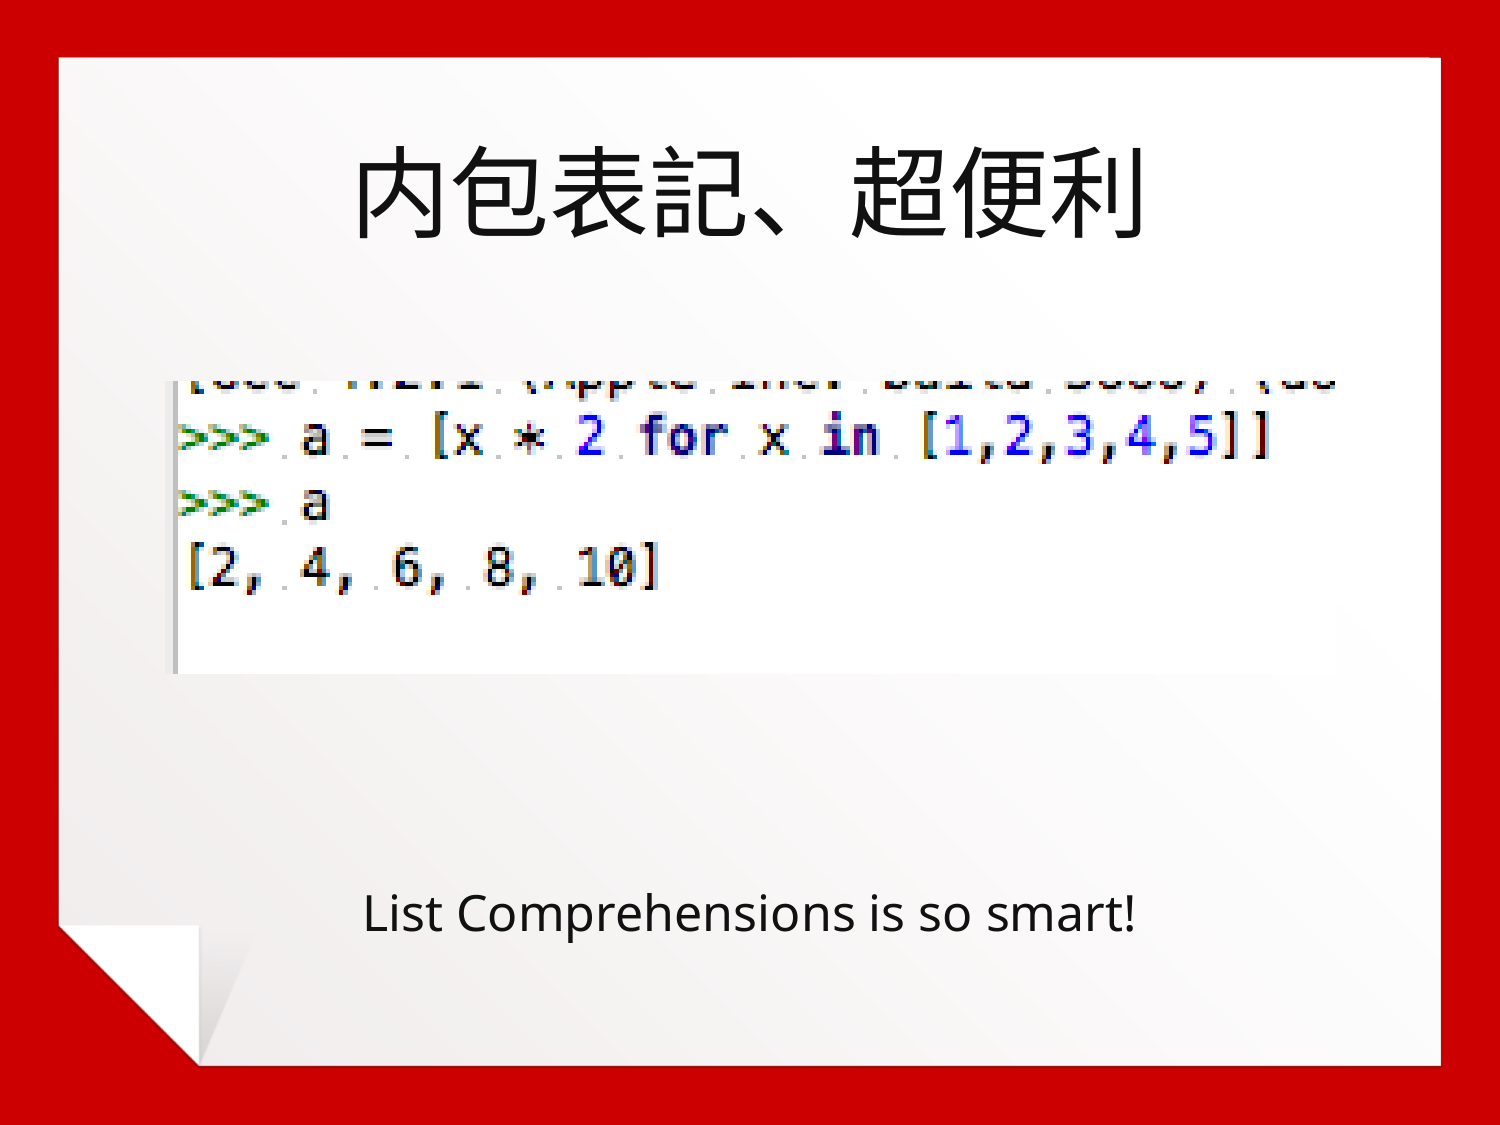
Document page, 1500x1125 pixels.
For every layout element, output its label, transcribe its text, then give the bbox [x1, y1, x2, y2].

picture [0, 0, 1500, 1125]
title 内包表記、超便利 [65, 93, 1435, 265]
subtitle List Comprehensions is so smart! [112, 866, 1388, 1039]
